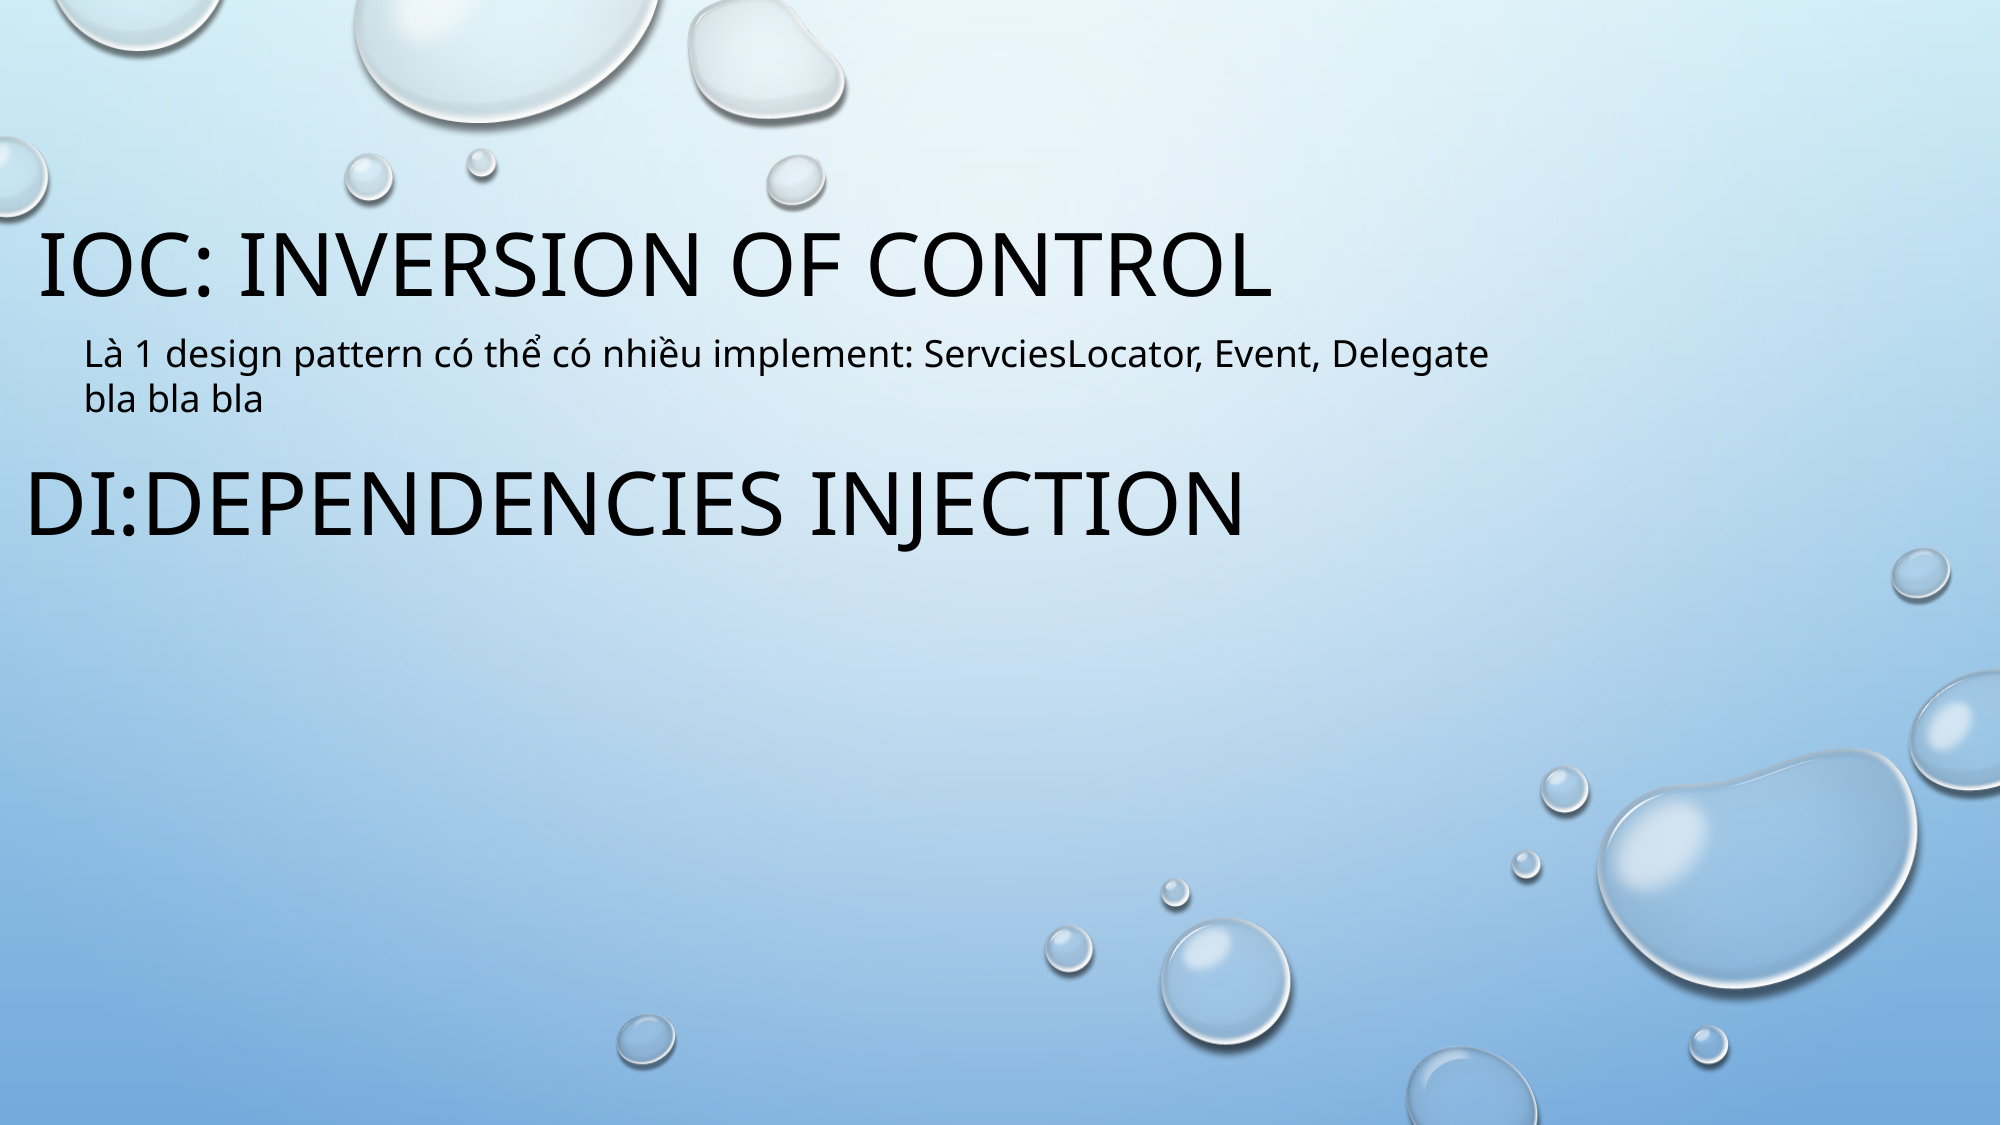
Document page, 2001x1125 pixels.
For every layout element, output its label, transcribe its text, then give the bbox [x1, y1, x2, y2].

text_box DI:Dependencies Injection [0, 431, 1305, 563]
picture [0, 0, 2000, 1125]
title IOC: Inversion of control [0, 191, 1336, 323]
text_box Là 1 design pattern có thể có nhiều implement: ServciesLocator, Event, Delegate bla bla bla [68, 322, 1546, 428]
